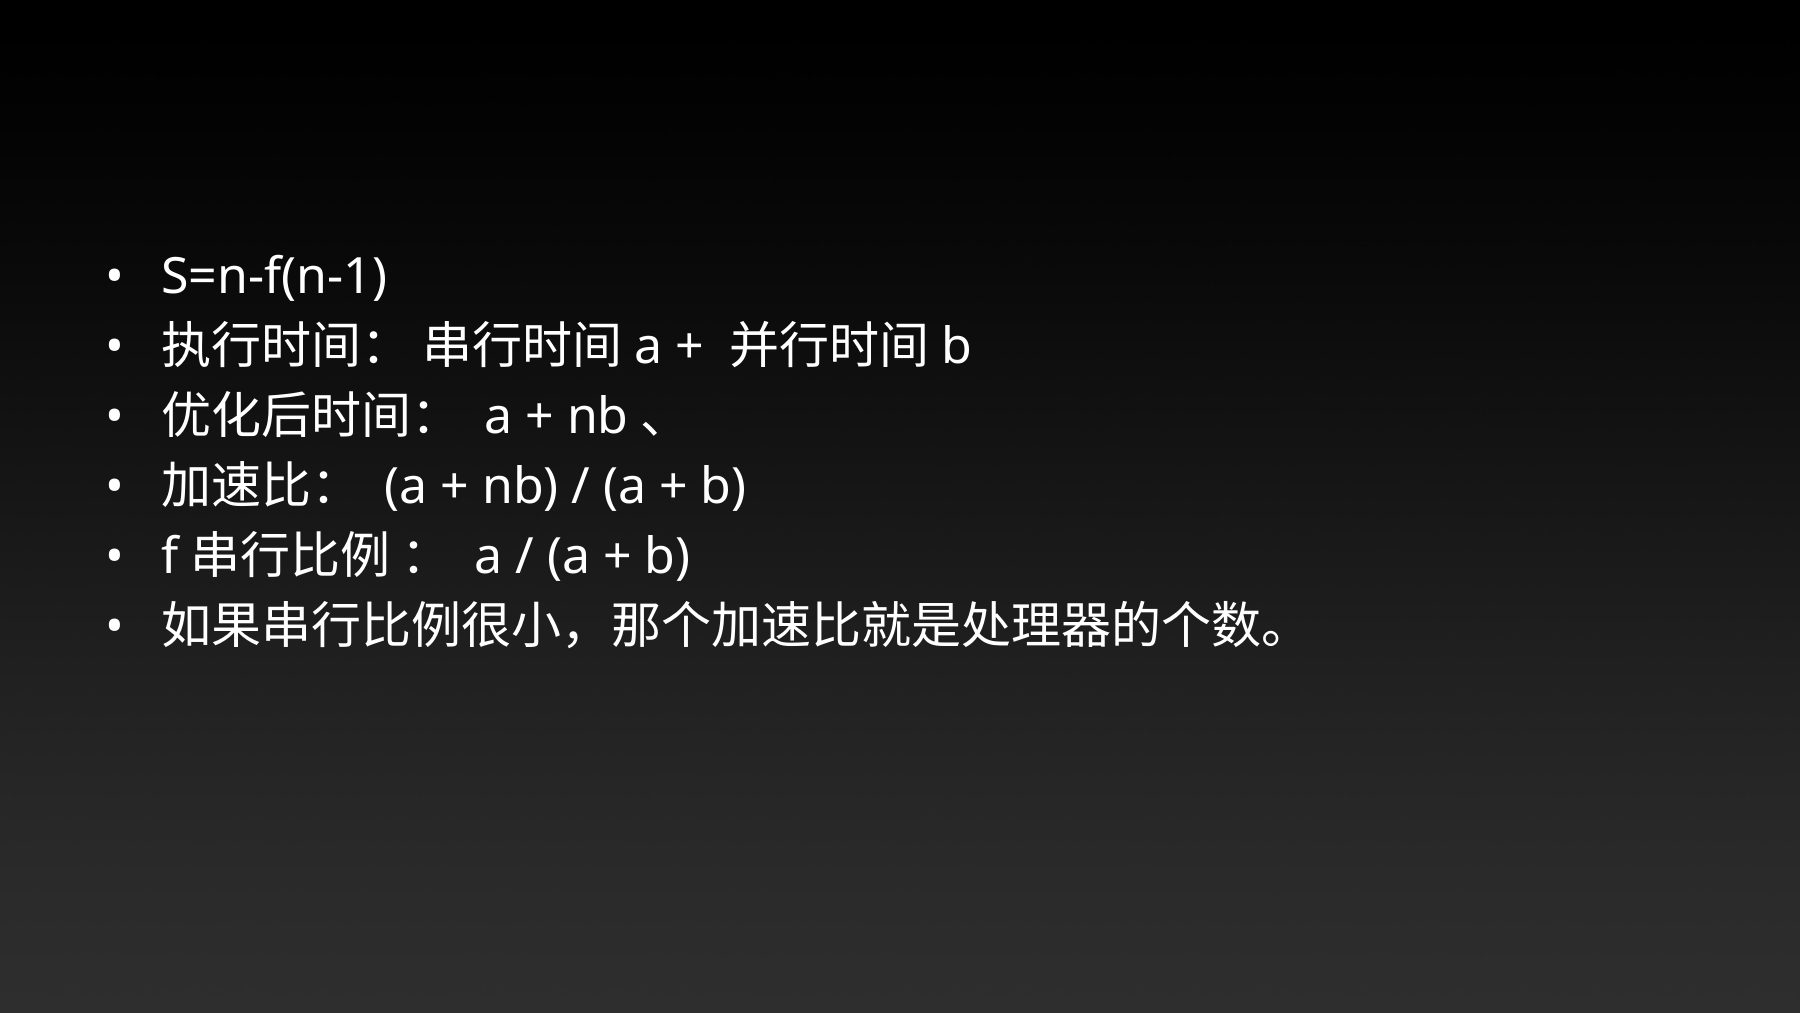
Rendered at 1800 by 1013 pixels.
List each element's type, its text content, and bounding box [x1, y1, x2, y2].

picture [0, 0, 1800, 1013]
list S=n-f(n-1) 执行时间： 串行时间a + 并行时间b 优化后时间： a + nb、 加速比： (a + nb) / (a + b) f串行比例 ： a / (a + b) 如果串行比例很小，那个加速比就是处理器的个数。 [90, 236, 1738, 934]
